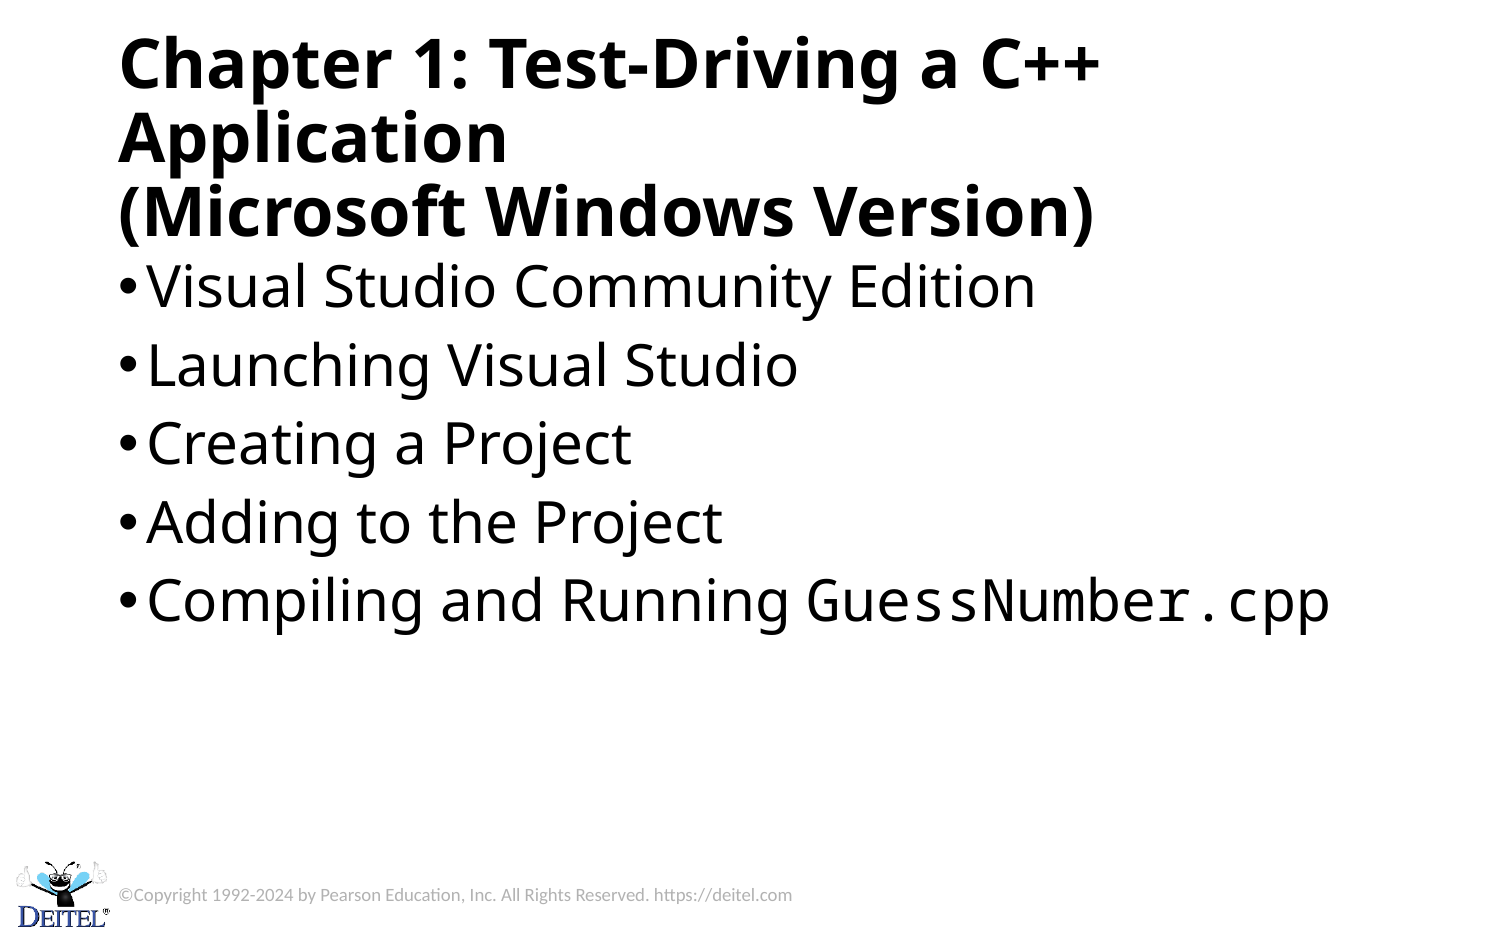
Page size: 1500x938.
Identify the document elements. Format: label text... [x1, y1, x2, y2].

picture [0, 837, 163, 938]
footer ©Copyright 1992-2024 by Pearson Education, Inc. All Rights Reserved. https://deitel.com [103, 868, 1004, 919]
title Chapter 1: Test-Driving a C++ Application (Microsoft Windows Version) [103, 49, 1397, 232]
list Visual Studio Community Edition Launching Visual Studio Creating a Project Adding to the Project Compiling and Running GuessNumber.cpp [103, 249, 1397, 845]
text_box [353, 282, 384, 343]
